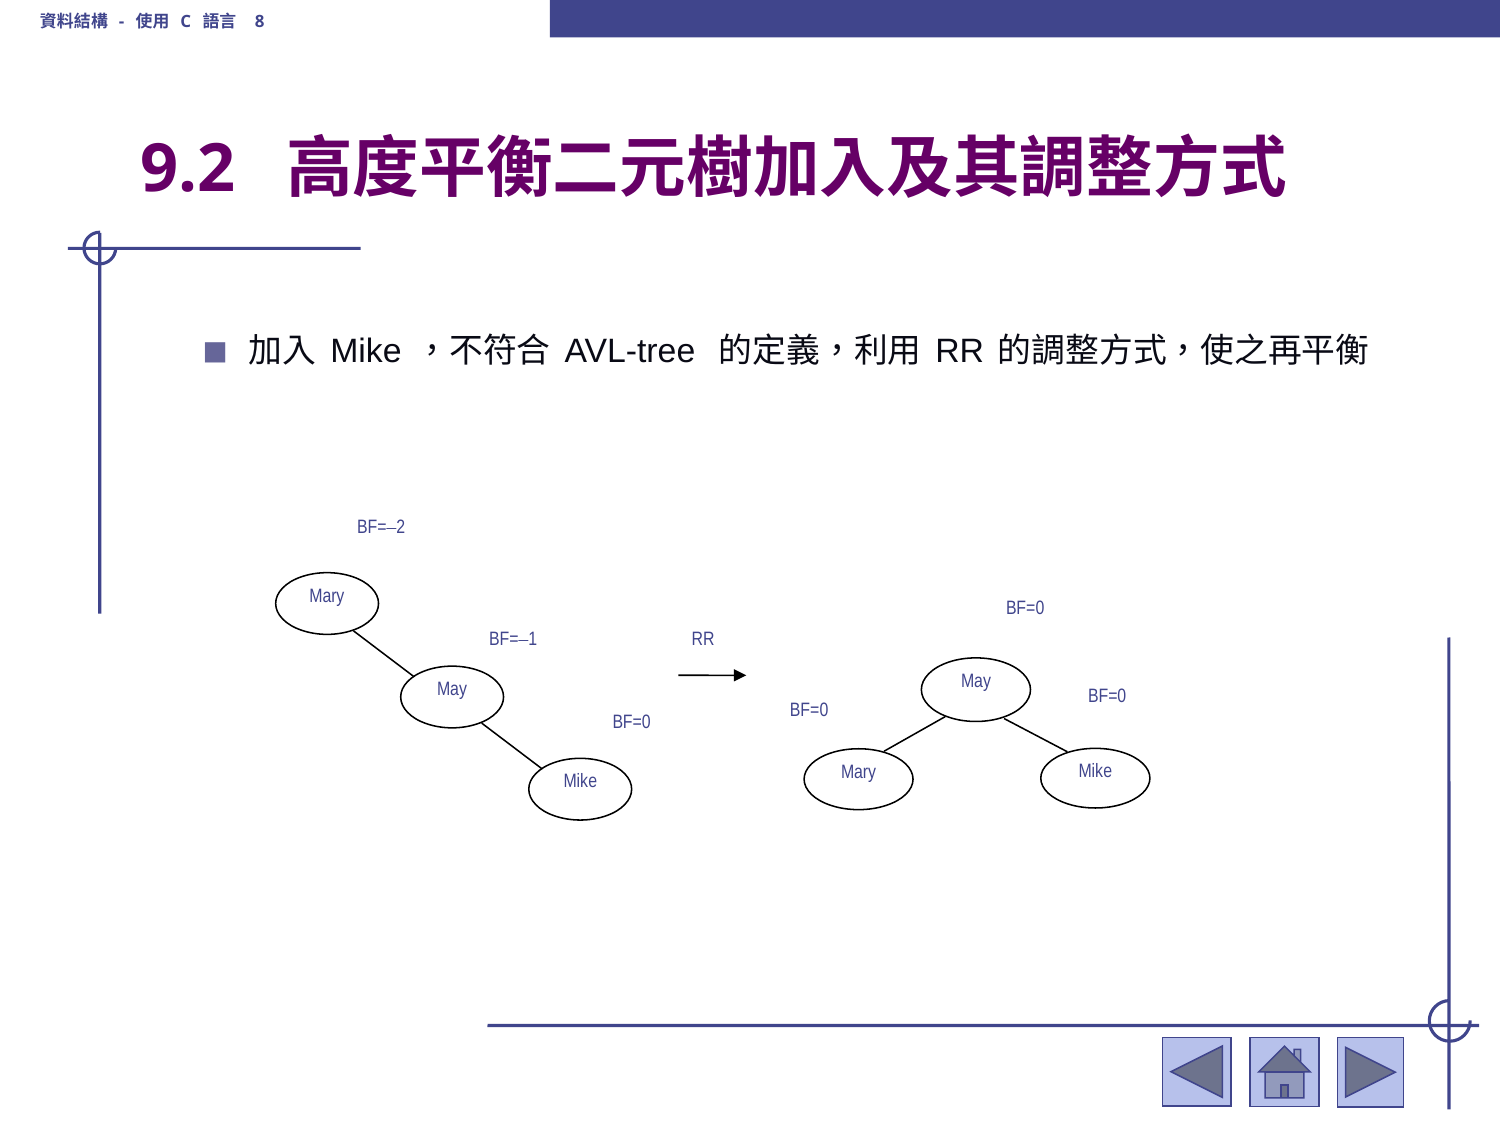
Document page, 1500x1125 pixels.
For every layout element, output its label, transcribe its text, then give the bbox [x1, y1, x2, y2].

slide_number 資料結構 - 使用 C 語言 8 [24, 0, 488, 50]
title 9.2 高度平衡二元樹加入及其調整方式 [125, 87, 1400, 213]
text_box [275, 512, 1198, 821]
text_box 加入Mike，不符合AVL-tree 的定義，利用RR的調整方式，使之再平衡 [112, 314, 1434, 926]
